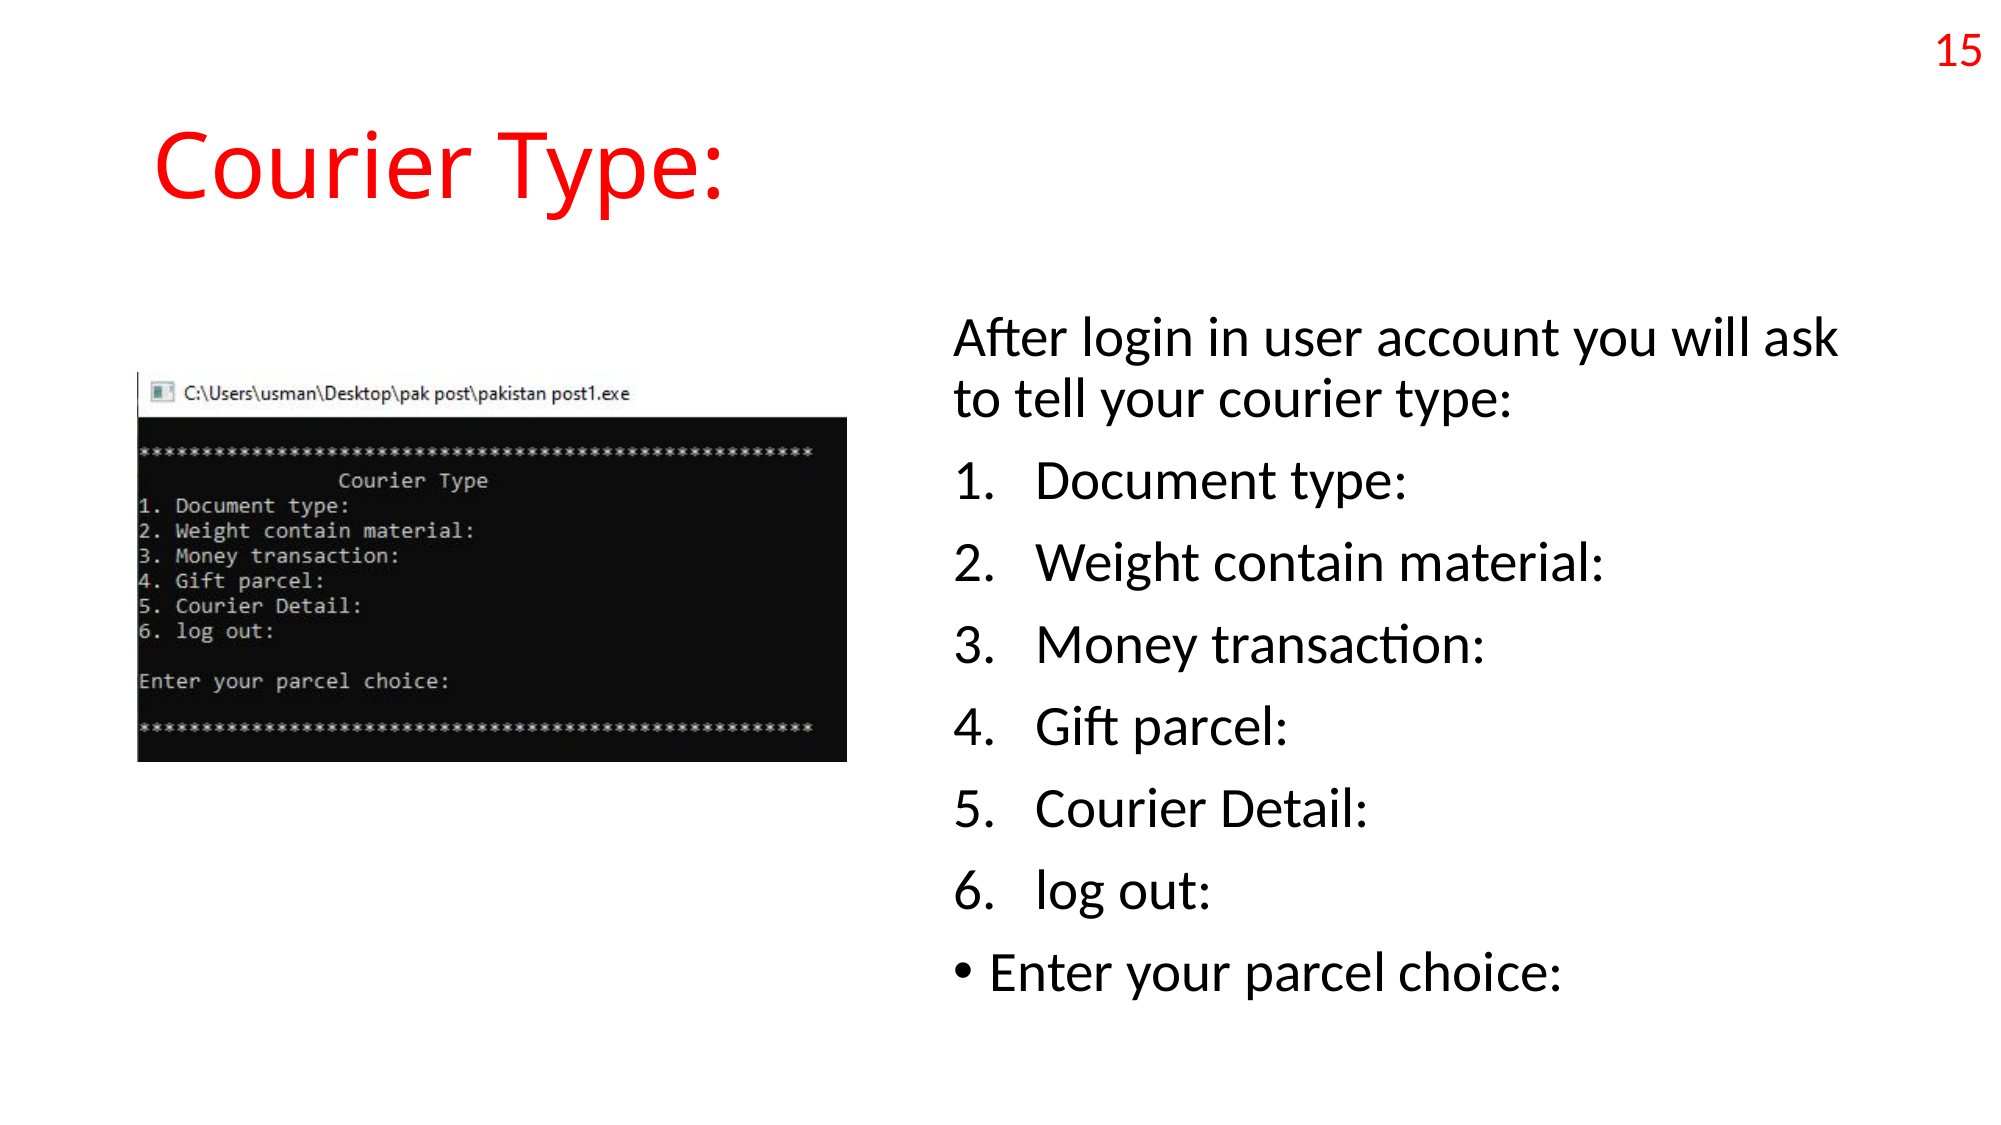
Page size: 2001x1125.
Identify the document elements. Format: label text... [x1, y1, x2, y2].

text_box 15 [1916, 0, 2000, 95]
title Courier Type: [137, 59, 1863, 278]
picture [137, 372, 847, 762]
list After login in user account you will ask to tell your courier type: Document type: Weight contain material: Money transaction: Gift parcel: Courier Detail: log out: Enter your parcel choice: [938, 299, 1863, 1014]
